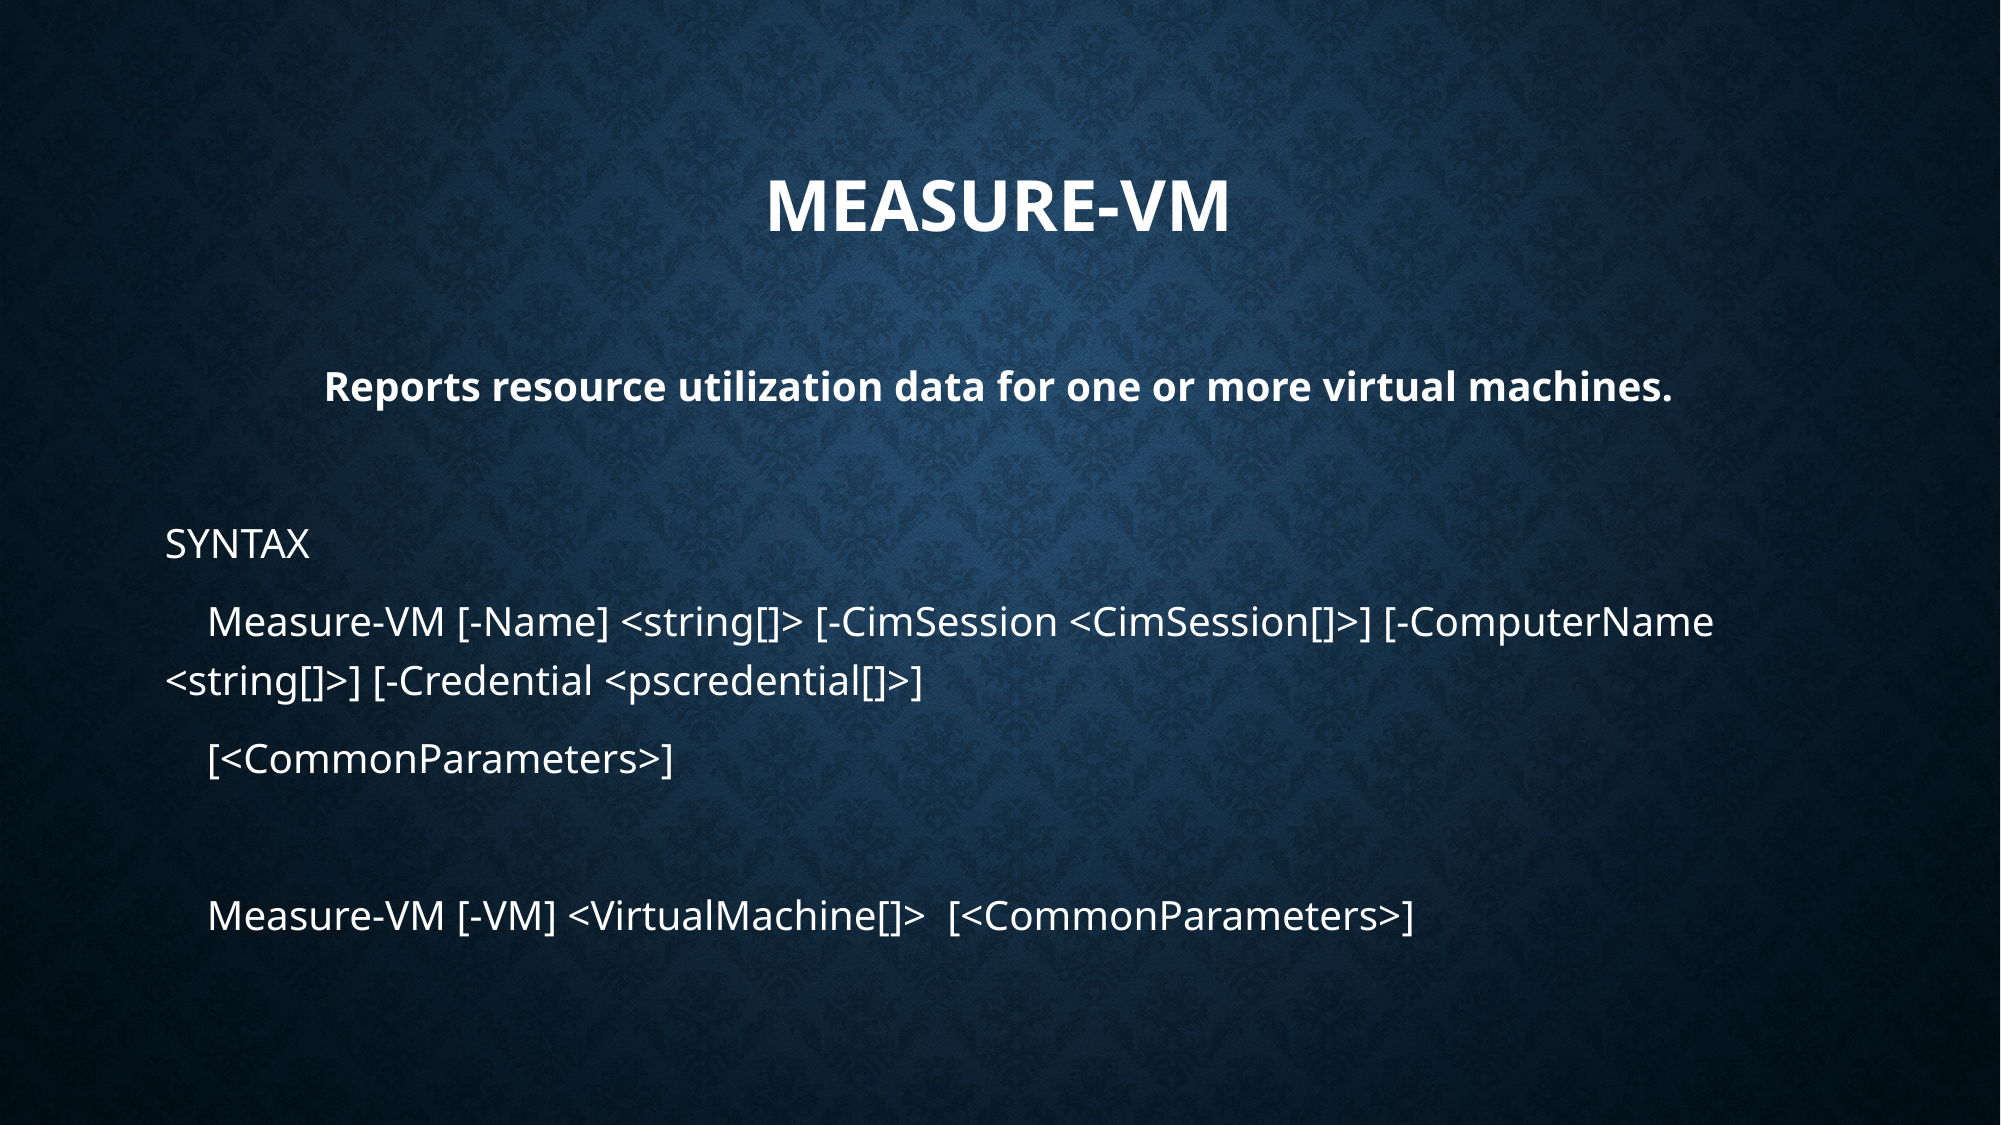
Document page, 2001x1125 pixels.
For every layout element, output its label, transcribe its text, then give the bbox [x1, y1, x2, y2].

list Reports resource utilization data for one or more virtual machines. SYNTAX Measure-VM [-Name] <string[]> [-CimSession <CimSession[]>] [-ComputerName <string[]>] [-Credential <pscredential[]>] [<CommonParameters>] Measure-VM [-VM] <VirtualMachine[]> [<CommonParameters>] [149, 343, 1849, 950]
title Measure-VM [149, 99, 1849, 318]
